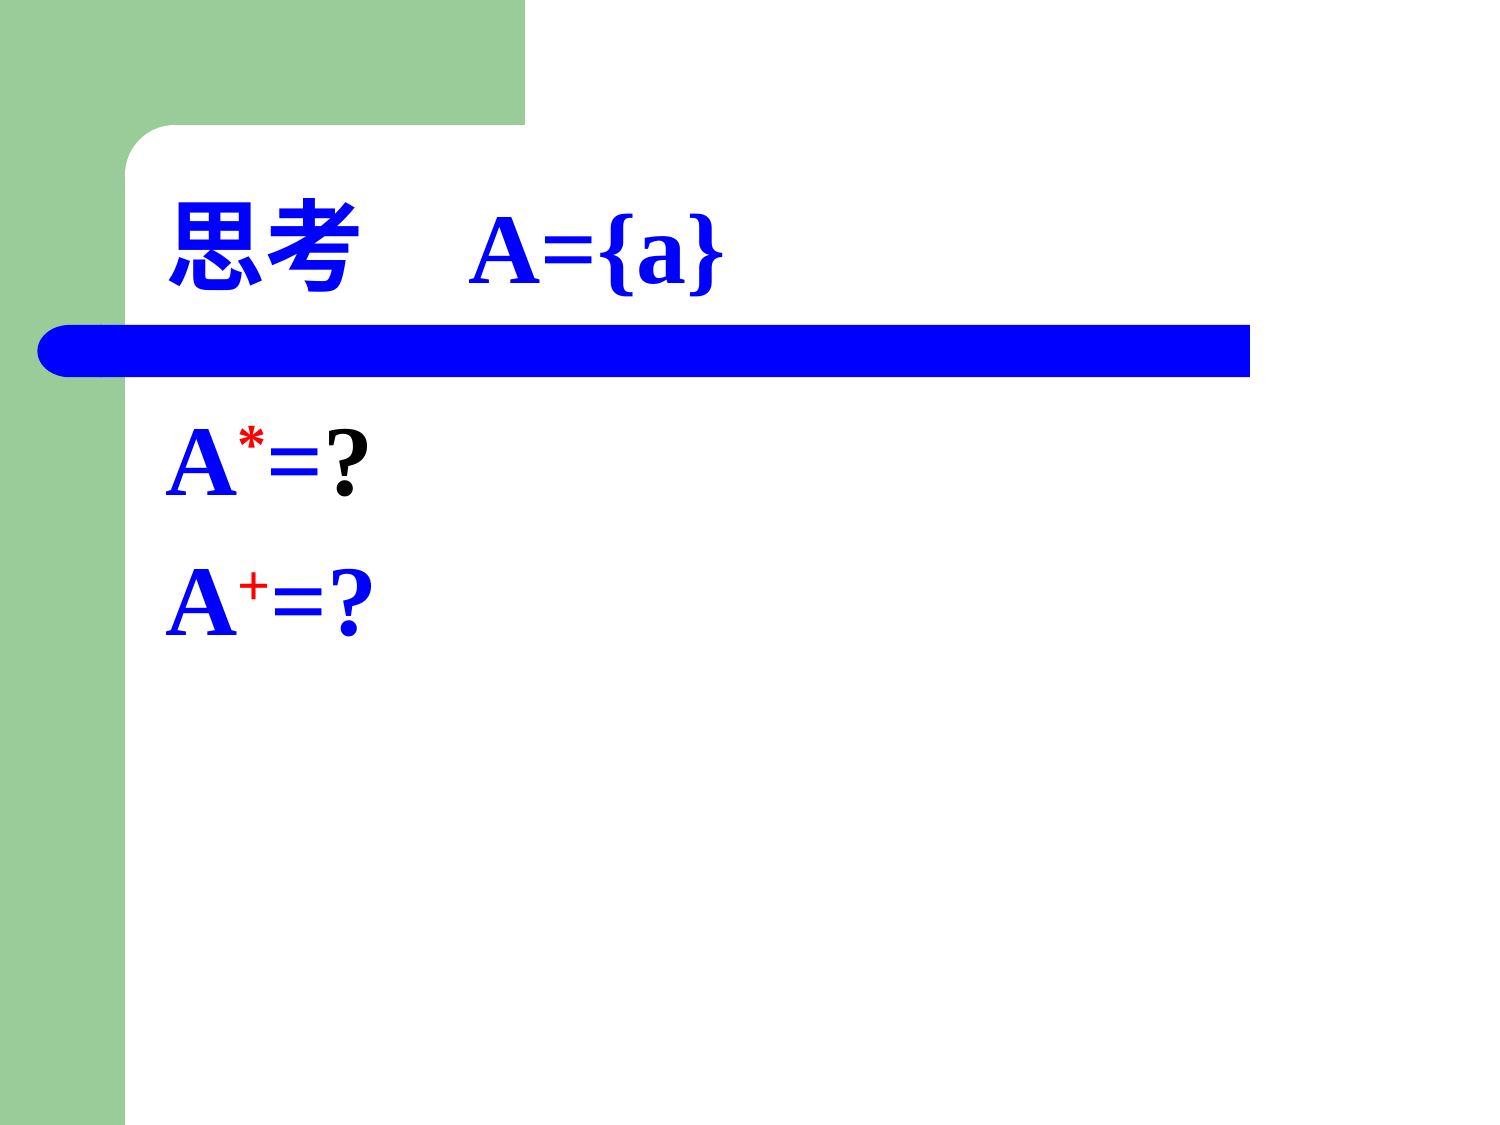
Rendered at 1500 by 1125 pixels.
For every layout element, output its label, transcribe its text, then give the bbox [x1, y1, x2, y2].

list A*=? A+=? [149, 387, 1463, 1001]
title 思考 A={a} [149, 124, 1463, 313]
